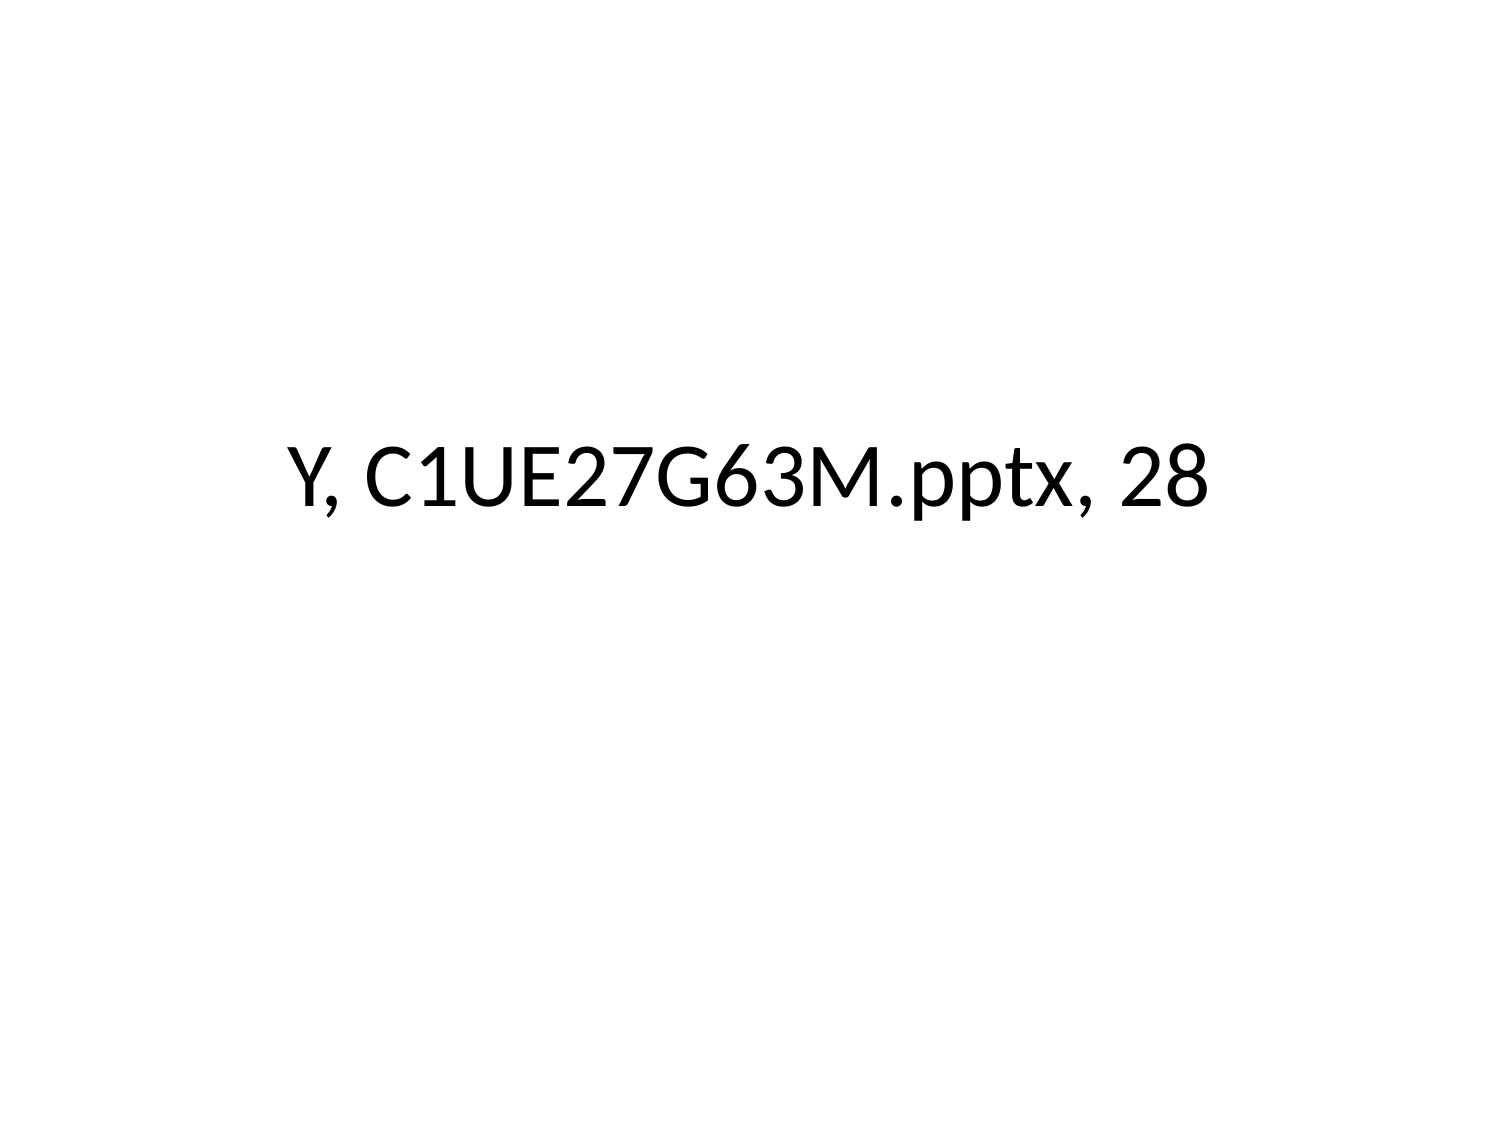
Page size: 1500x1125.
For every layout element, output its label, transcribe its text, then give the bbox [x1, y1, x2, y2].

title Y, C1UE27G63M.pptx, 28 [112, 349, 1388, 591]
